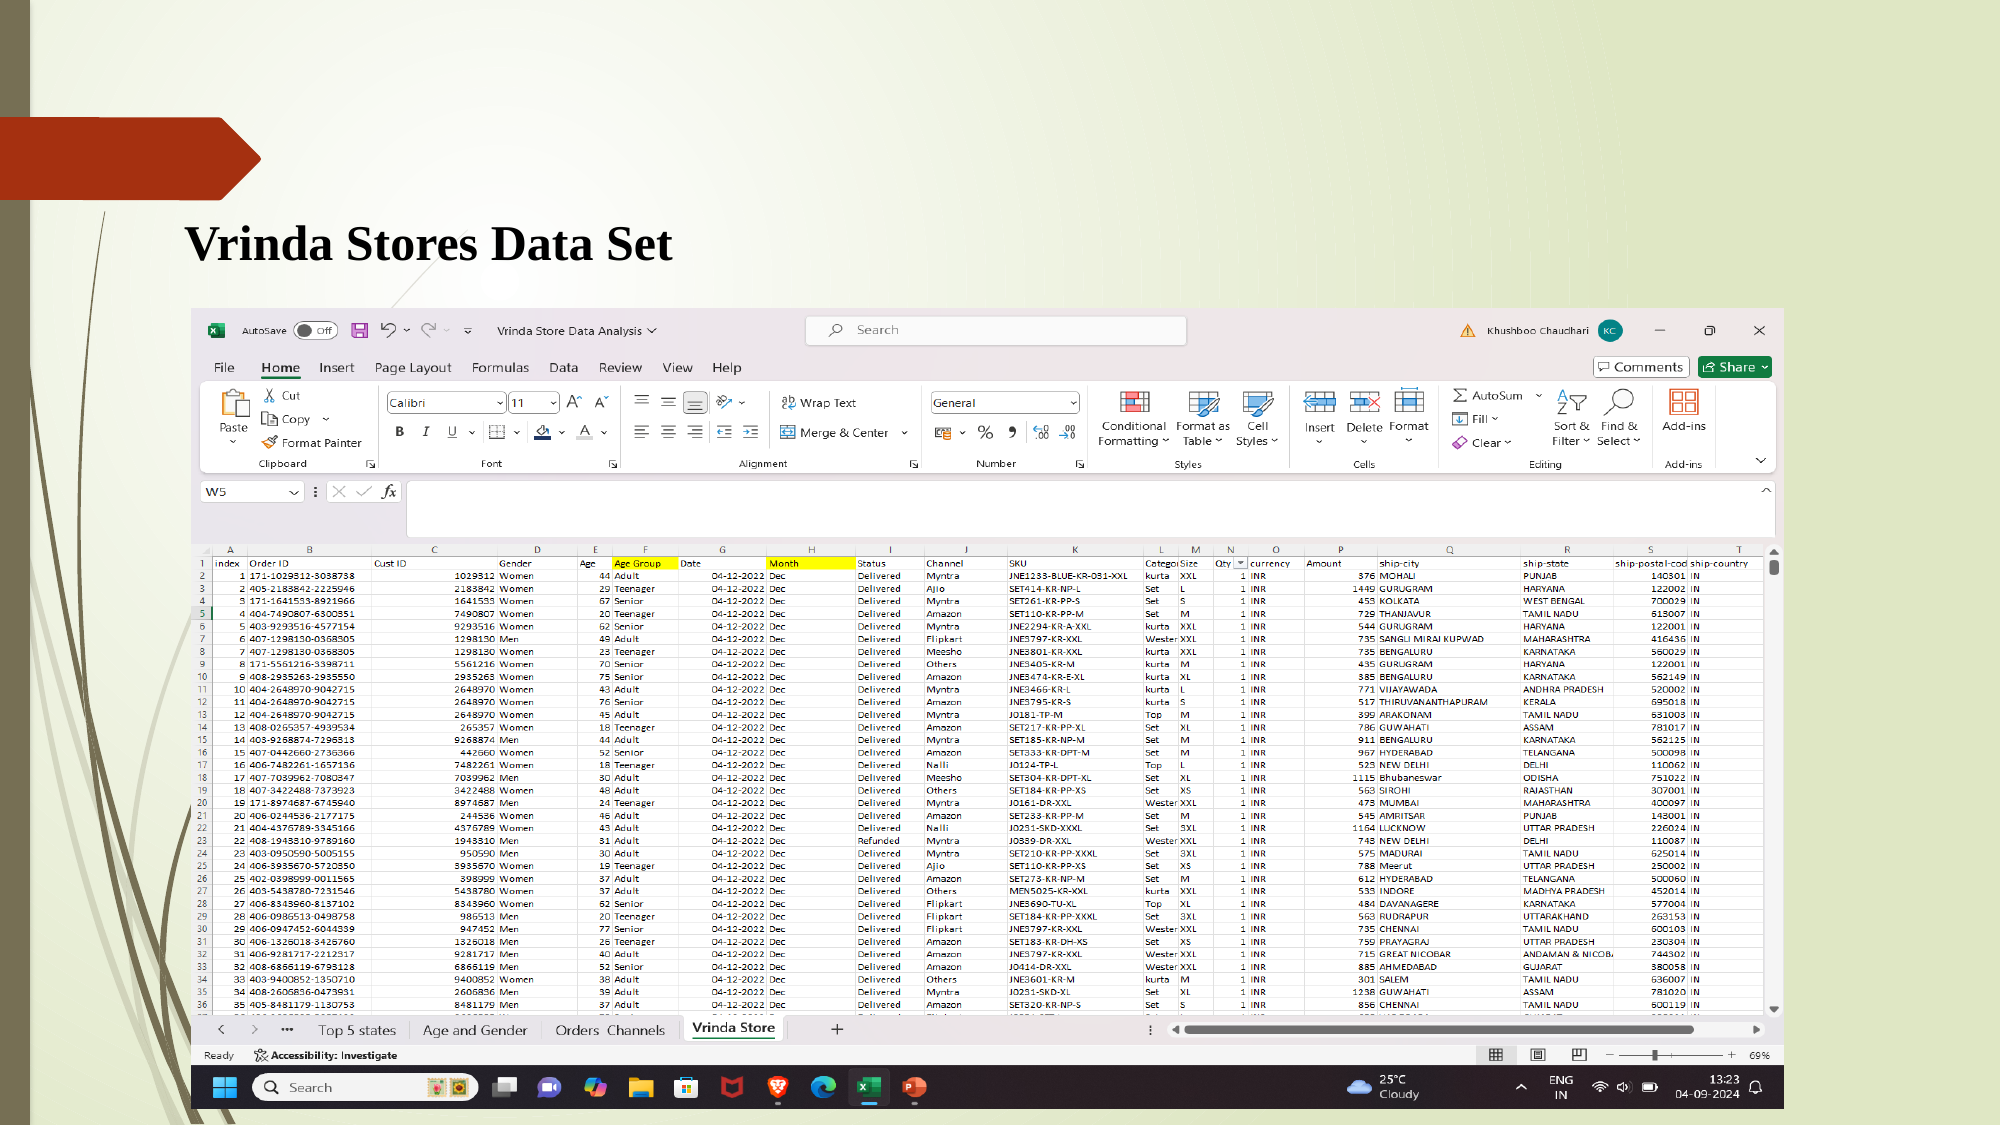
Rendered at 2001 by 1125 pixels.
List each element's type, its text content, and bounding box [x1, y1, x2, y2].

text_box Vrinda Stores Data Set [169, 203, 800, 278]
picture [191, 307, 1785, 1110]
